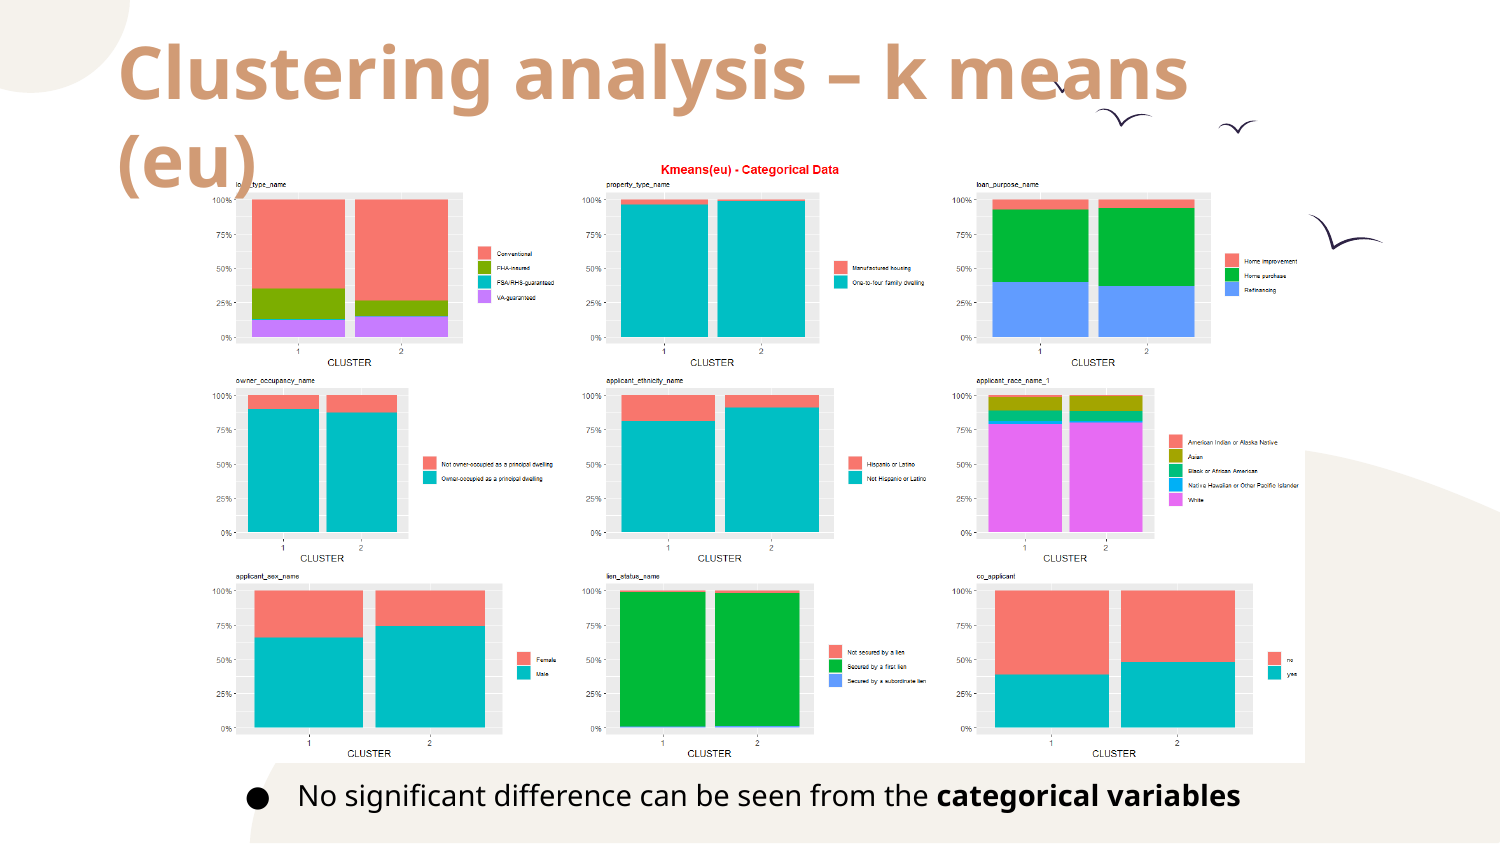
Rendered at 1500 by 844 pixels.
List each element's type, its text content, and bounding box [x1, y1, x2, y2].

text_box No significant difference can be seen from the categorical variables [207, 771, 1293, 828]
title Clustering analysis – k means (eu) [101, 67, 1353, 162]
picture [194, 161, 1306, 763]
